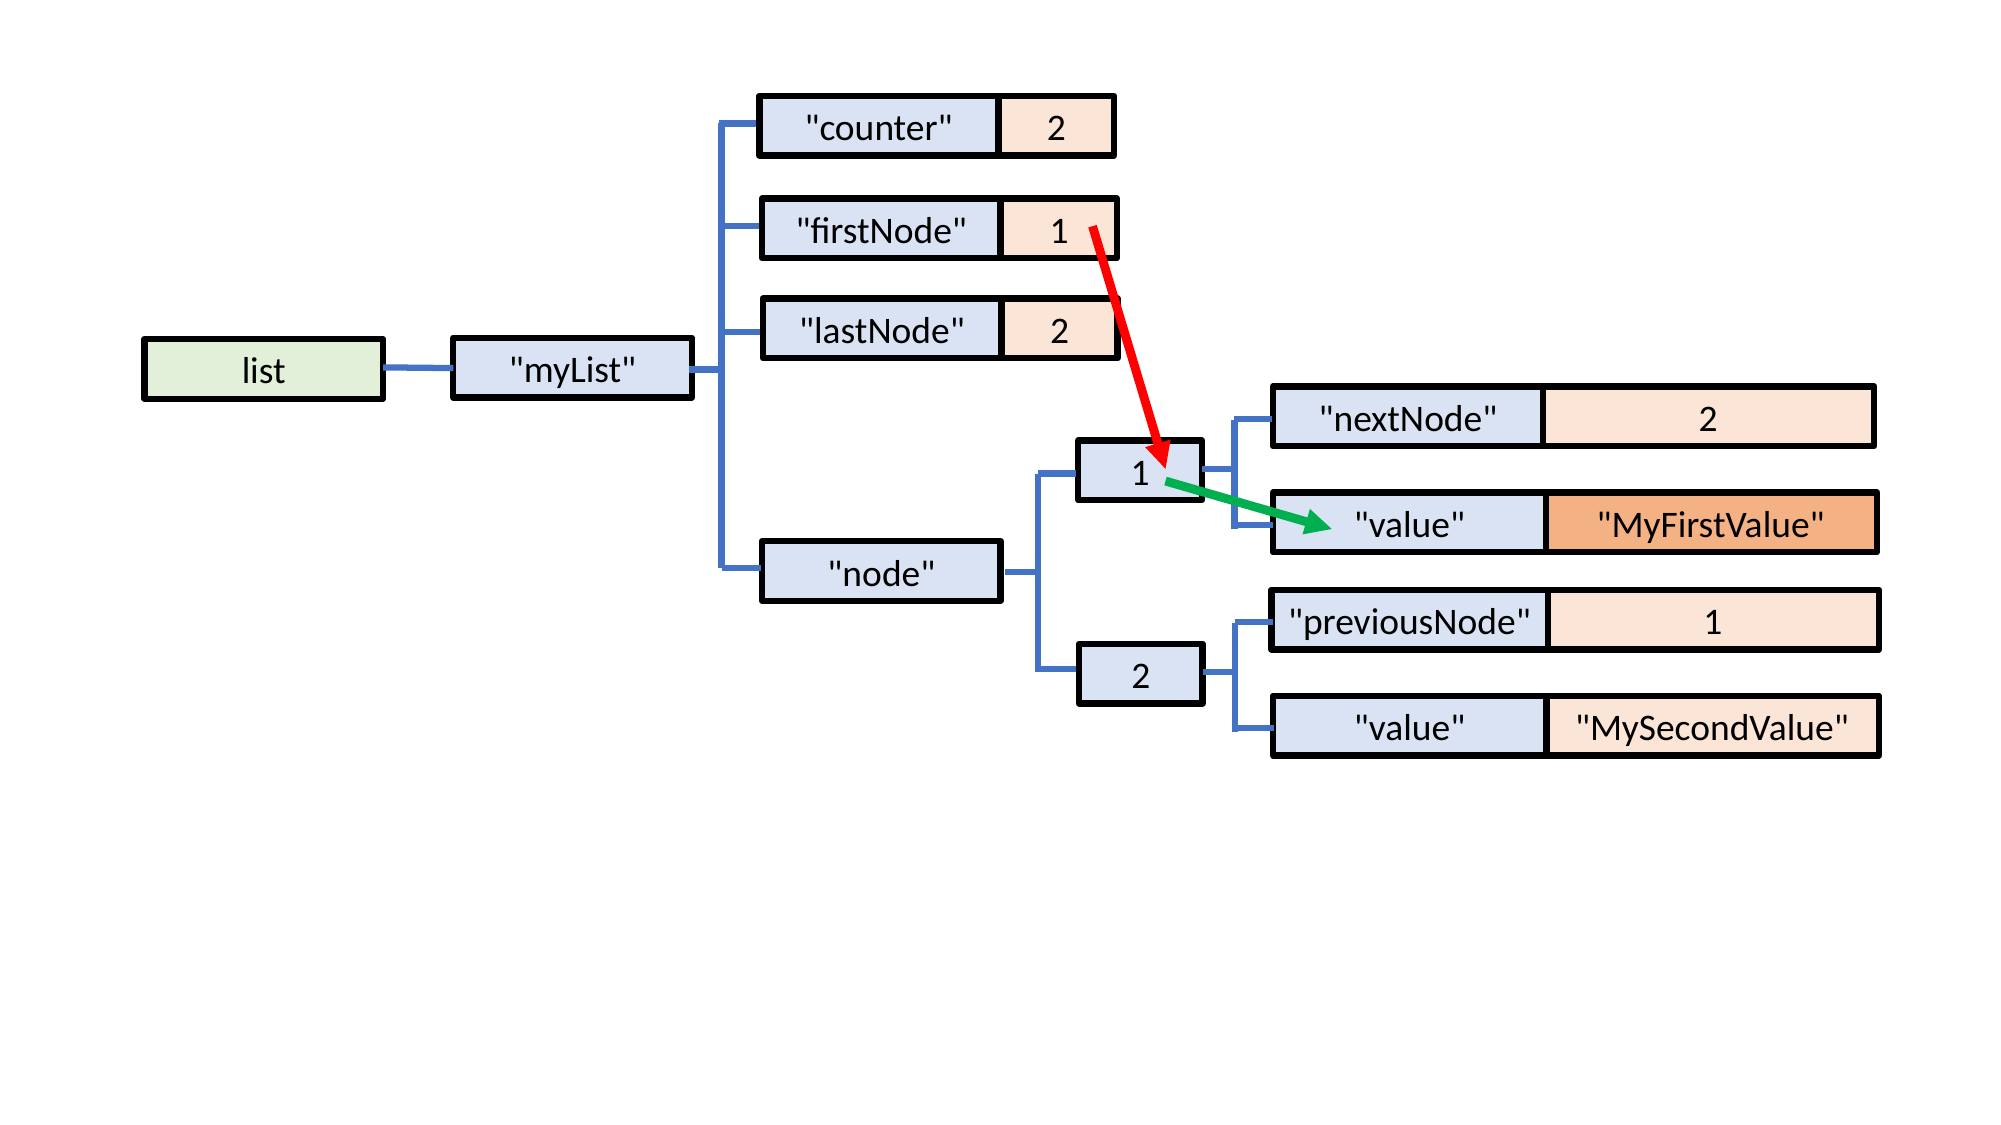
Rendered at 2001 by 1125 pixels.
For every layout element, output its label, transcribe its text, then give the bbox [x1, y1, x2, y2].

text_box 1 [1548, 589, 1879, 650]
text_box 2 [1544, 386, 1875, 447]
text_box "MyFirstValue" [1546, 492, 1877, 553]
text_box "MySecondValue" [1547, 695, 1879, 756]
text_box "counter" [759, 95, 998, 156]
text_box list [144, 339, 384, 399]
text_box "myList" [453, 337, 692, 398]
text_box 2 [1001, 298, 1092, 359]
text_box "lastNode" [762, 298, 1001, 359]
text_box "value" [1272, 695, 1547, 756]
text_box "value" [1272, 492, 1546, 553]
text_box "firstNode" [762, 198, 1001, 259]
text_box "nextNode" [1272, 386, 1544, 447]
text_box "previousNode" [1271, 589, 1548, 650]
text_box "node" [762, 541, 1001, 601]
text_box 1 [1001, 198, 1117, 259]
text_box 1 [1078, 440, 1202, 501]
text_box 2 [1078, 643, 1203, 704]
text_box 2 [998, 95, 1115, 156]
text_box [1165, 481, 1332, 529]
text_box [1092, 226, 1166, 469]
